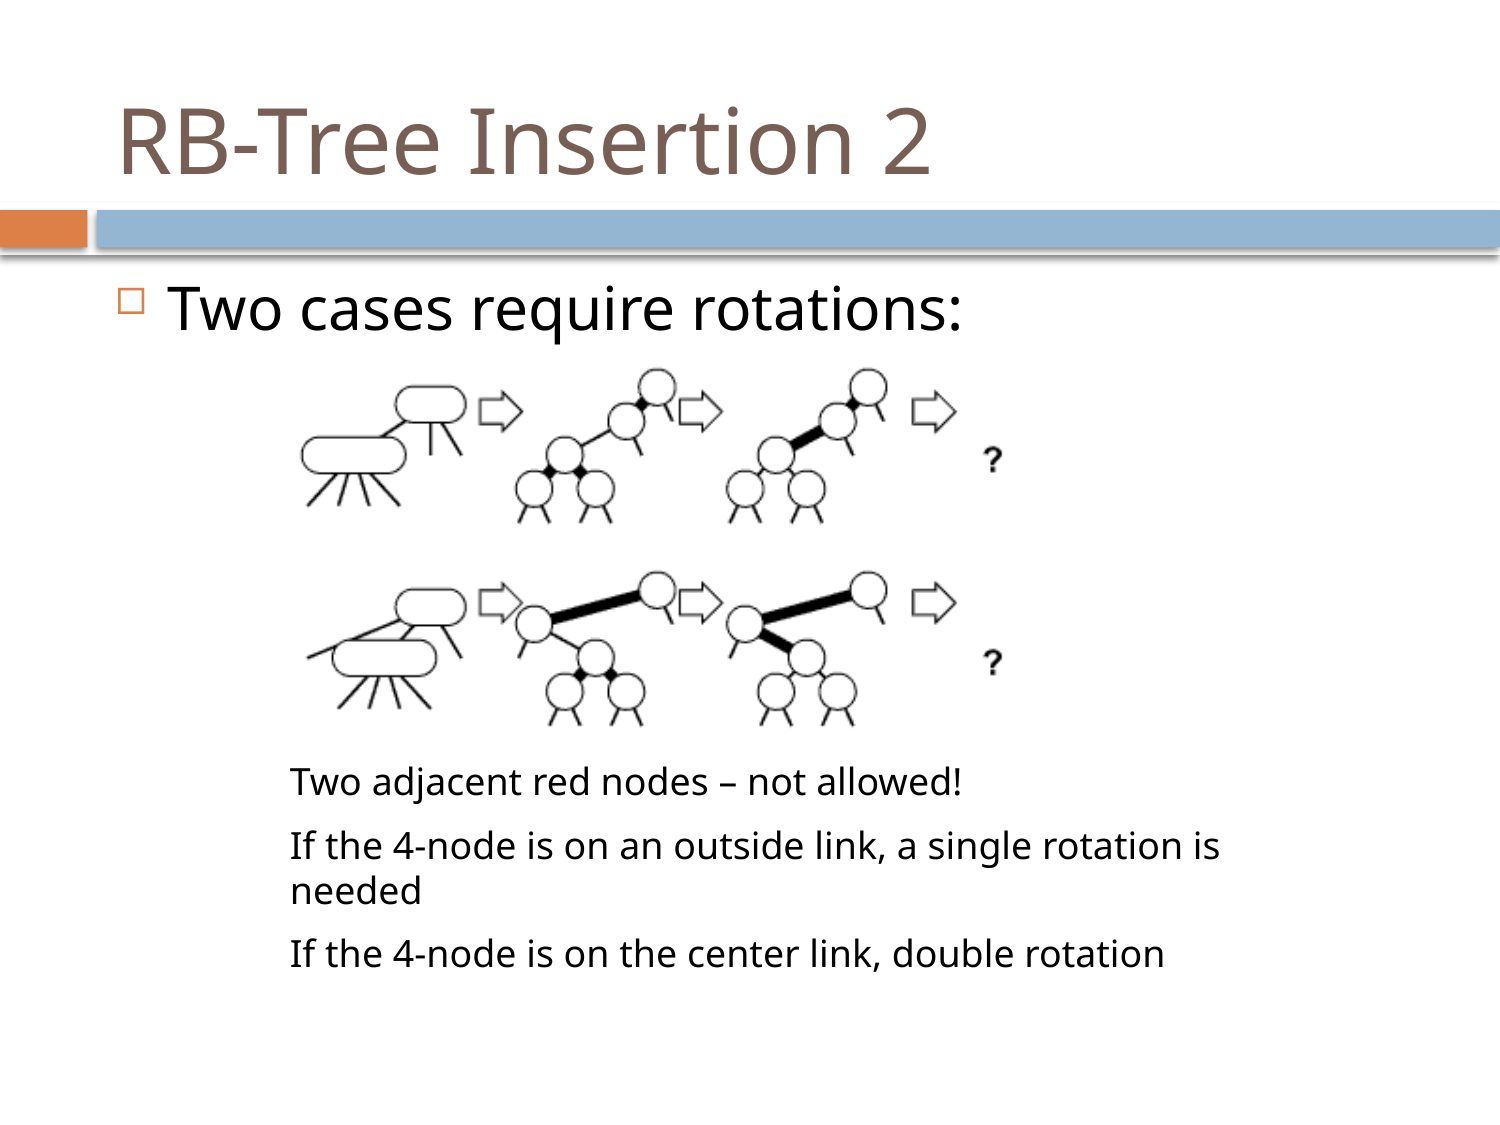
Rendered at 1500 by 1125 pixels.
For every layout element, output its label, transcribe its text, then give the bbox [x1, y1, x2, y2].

picture [287, 362, 1051, 748]
list Two cases require rotations: [100, 262, 1438, 1005]
text_box Two adjacent red nodes – not allowed! If the 4-node is on an outside link, a single rotation is needed If the 4-node is on the center link, double rotation [274, 750, 1313, 983]
title RB-Tree Insertion 2 [100, 37, 1438, 200]
